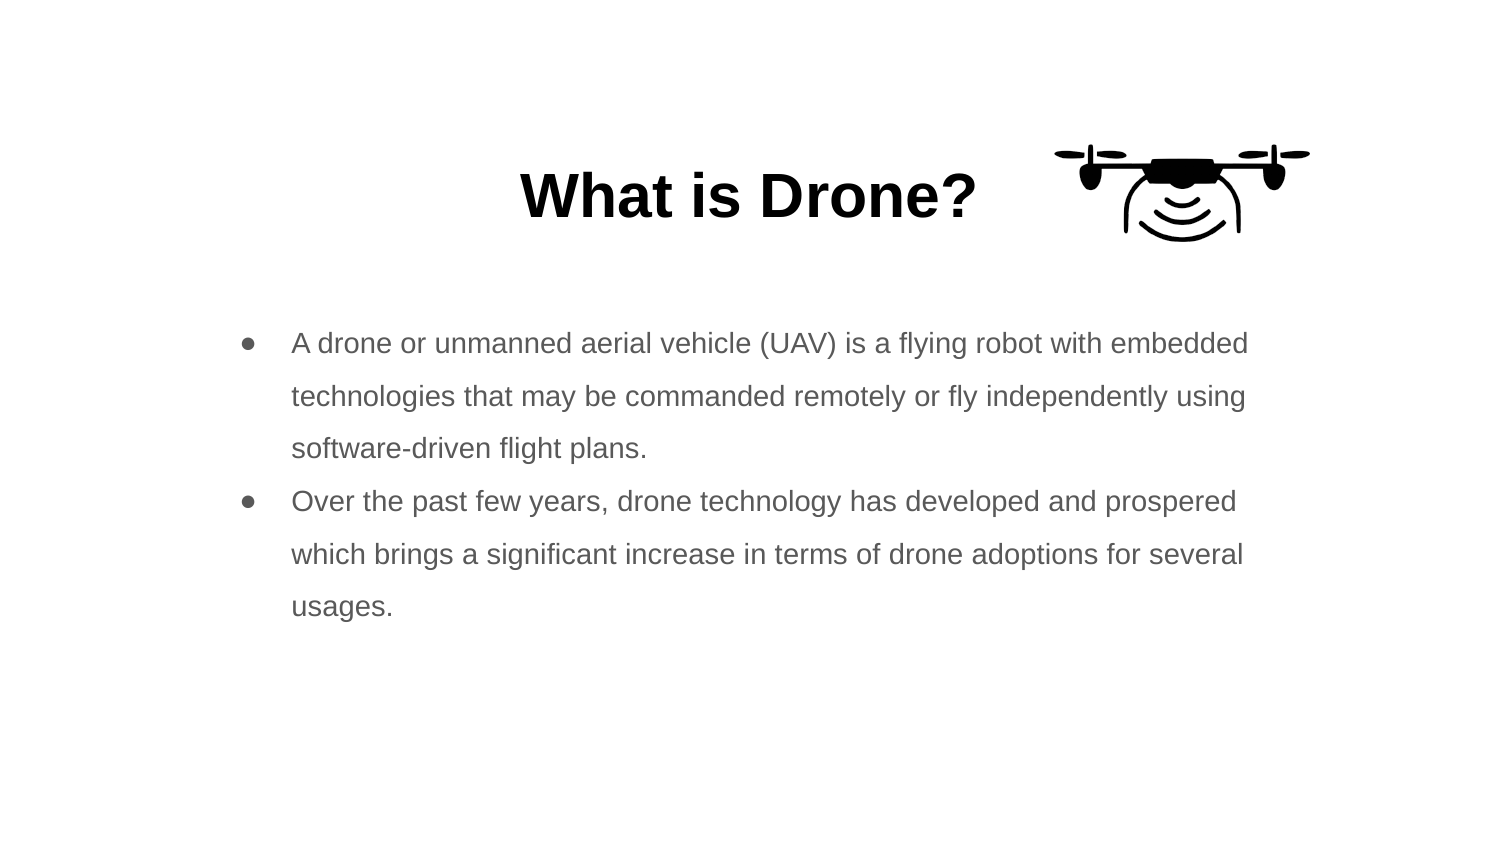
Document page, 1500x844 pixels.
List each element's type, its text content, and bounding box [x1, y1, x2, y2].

subtitle A drone or unmanned aerial vehicle (UAV) is a flying robot with embedded technologies that may be commanded remotely or fly independently using software-driven flight plans. Over the past few years, drone technology has developed and prospered which brings a significant increase in terms of drone adoptions for several usages. [201, 291, 1299, 709]
title What is Drone? [455, 102, 1045, 283]
picture [1054, 143, 1310, 242]
